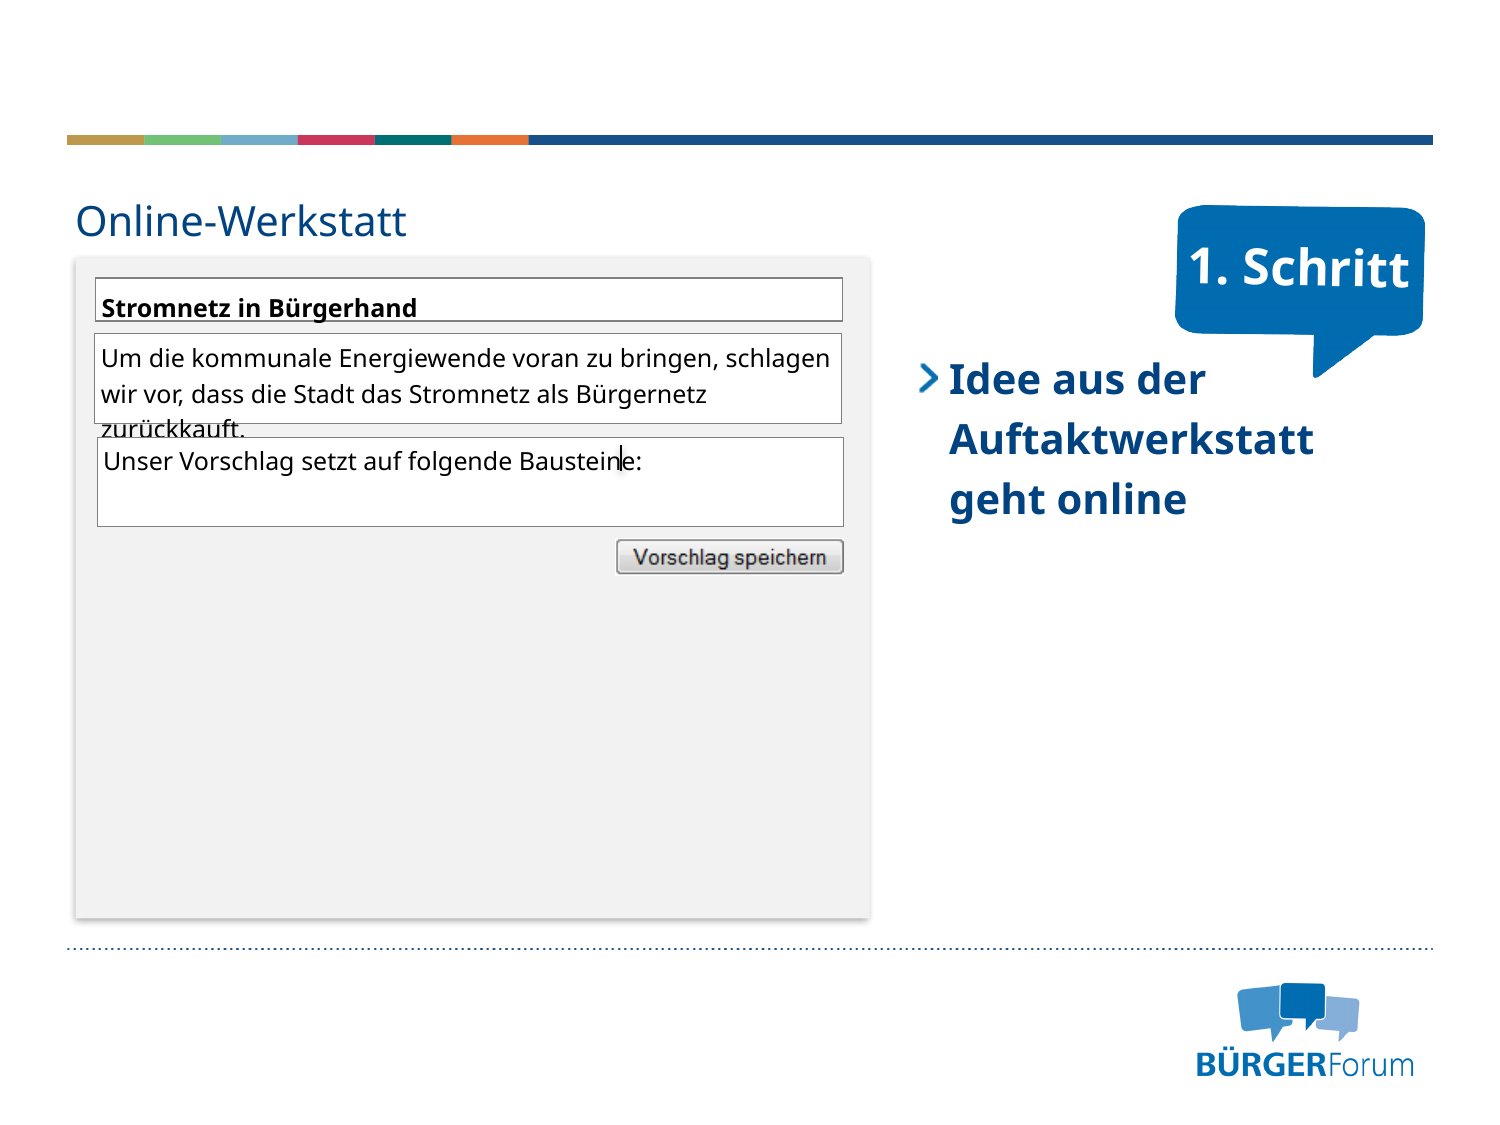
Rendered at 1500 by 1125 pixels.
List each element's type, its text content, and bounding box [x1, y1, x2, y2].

picture [615, 537, 845, 576]
title Online-Werkstatt [74, 194, 1426, 246]
picture [67, 135, 1433, 145]
picture [1196, 980, 1415, 1078]
text_box Idee aus der Auftaktwerkstatt geht online [919, 342, 1387, 523]
text_box [75, 257, 870, 919]
text_box Unser Vorschlag setzt auf folgende Bausteine: [97, 437, 844, 527]
picture [919, 363, 938, 393]
text_box Um die kommunale Energiewende voran zu bringen, schlagen wir vor, dass die Stadt das Stromnetz als Bürgernetz zurückkauft. [94, 333, 842, 424]
picture [67, 943, 1433, 950]
list Stromnetz in Bürgerhand [95, 277, 843, 322]
picture [1175, 205, 1426, 378]
